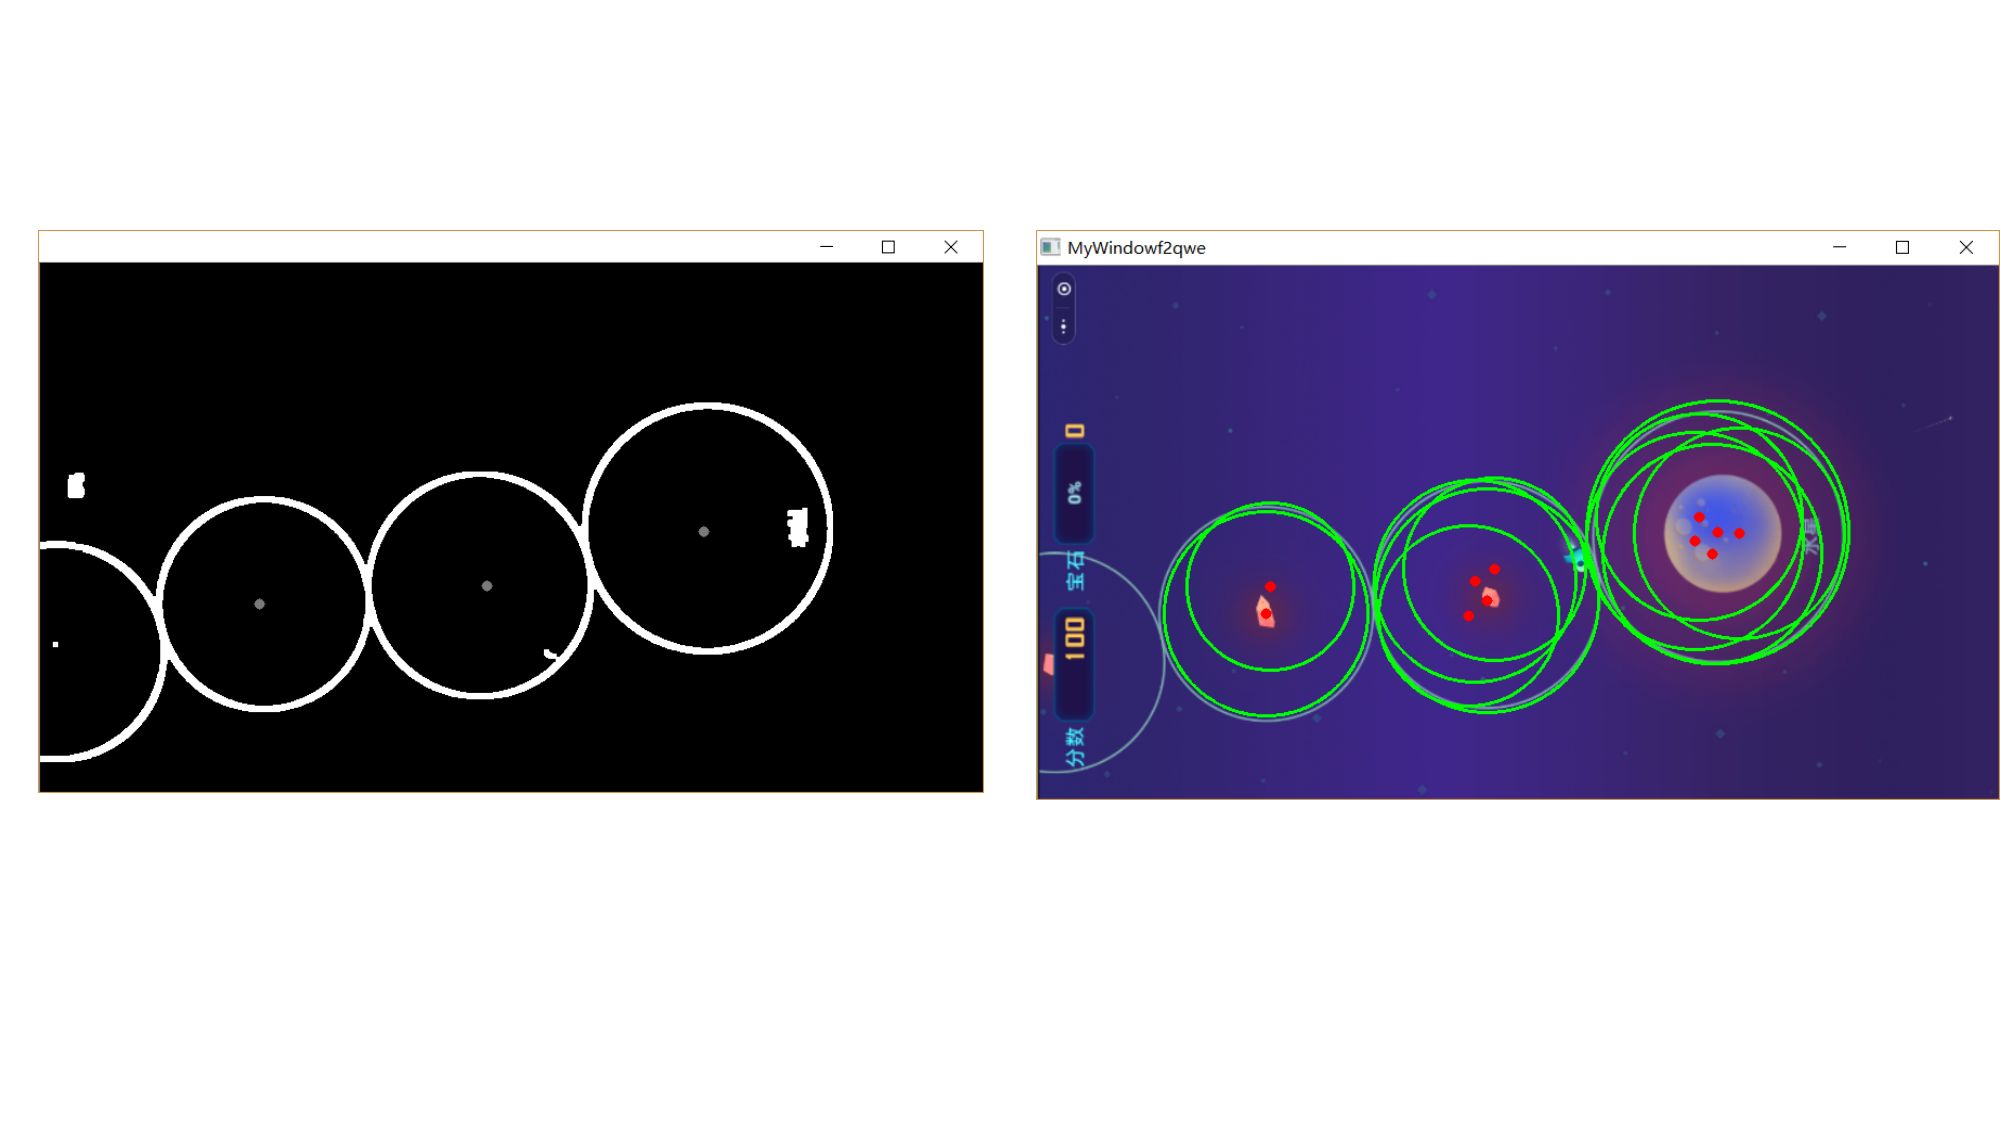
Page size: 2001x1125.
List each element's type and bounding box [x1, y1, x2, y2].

picture [38, 230, 984, 793]
picture [1036, 230, 2000, 800]
